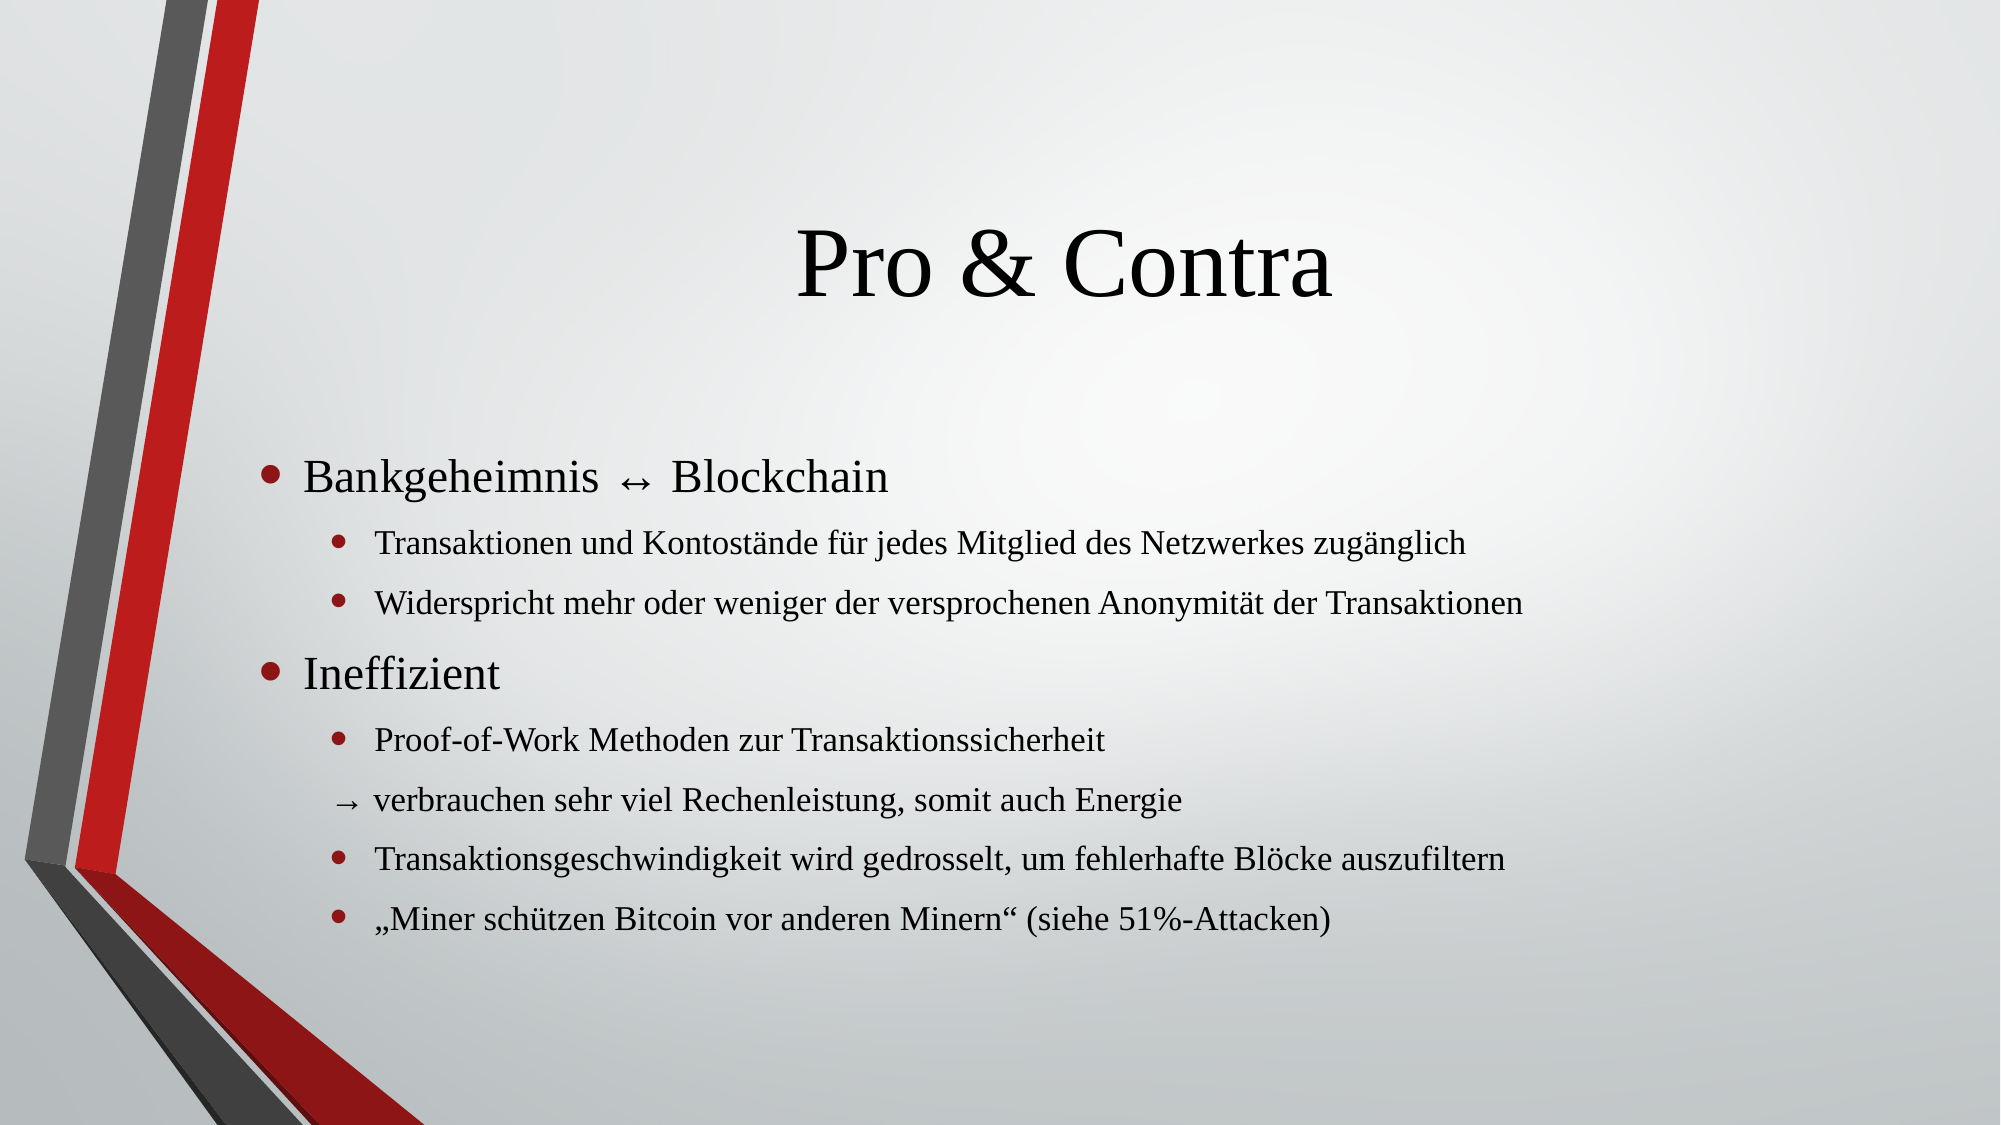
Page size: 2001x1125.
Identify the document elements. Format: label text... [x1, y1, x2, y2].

title Pro & Contra [243, 112, 1887, 400]
list Bankgeheimnis ↔ Blockchain Transaktionen und Kontostände für jedes Mitglied des Netzwerkes zugänglich Widerspricht mehr oder weniger der versprochenen Anonymität der Transaktionen Ineffizient Proof-of-Work Methoden zur Transaktionssicherheit → verbrauchen sehr viel Rechenleistung, somit auch Energie Transaktionsgeschwindigkeit wird gedrosselt, um fehlerhafte Blöcke auszufiltern „Miner schützen Bitcoin vor anderen Minern“ (siehe 51%-Attacken) [243, 437, 1887, 950]
